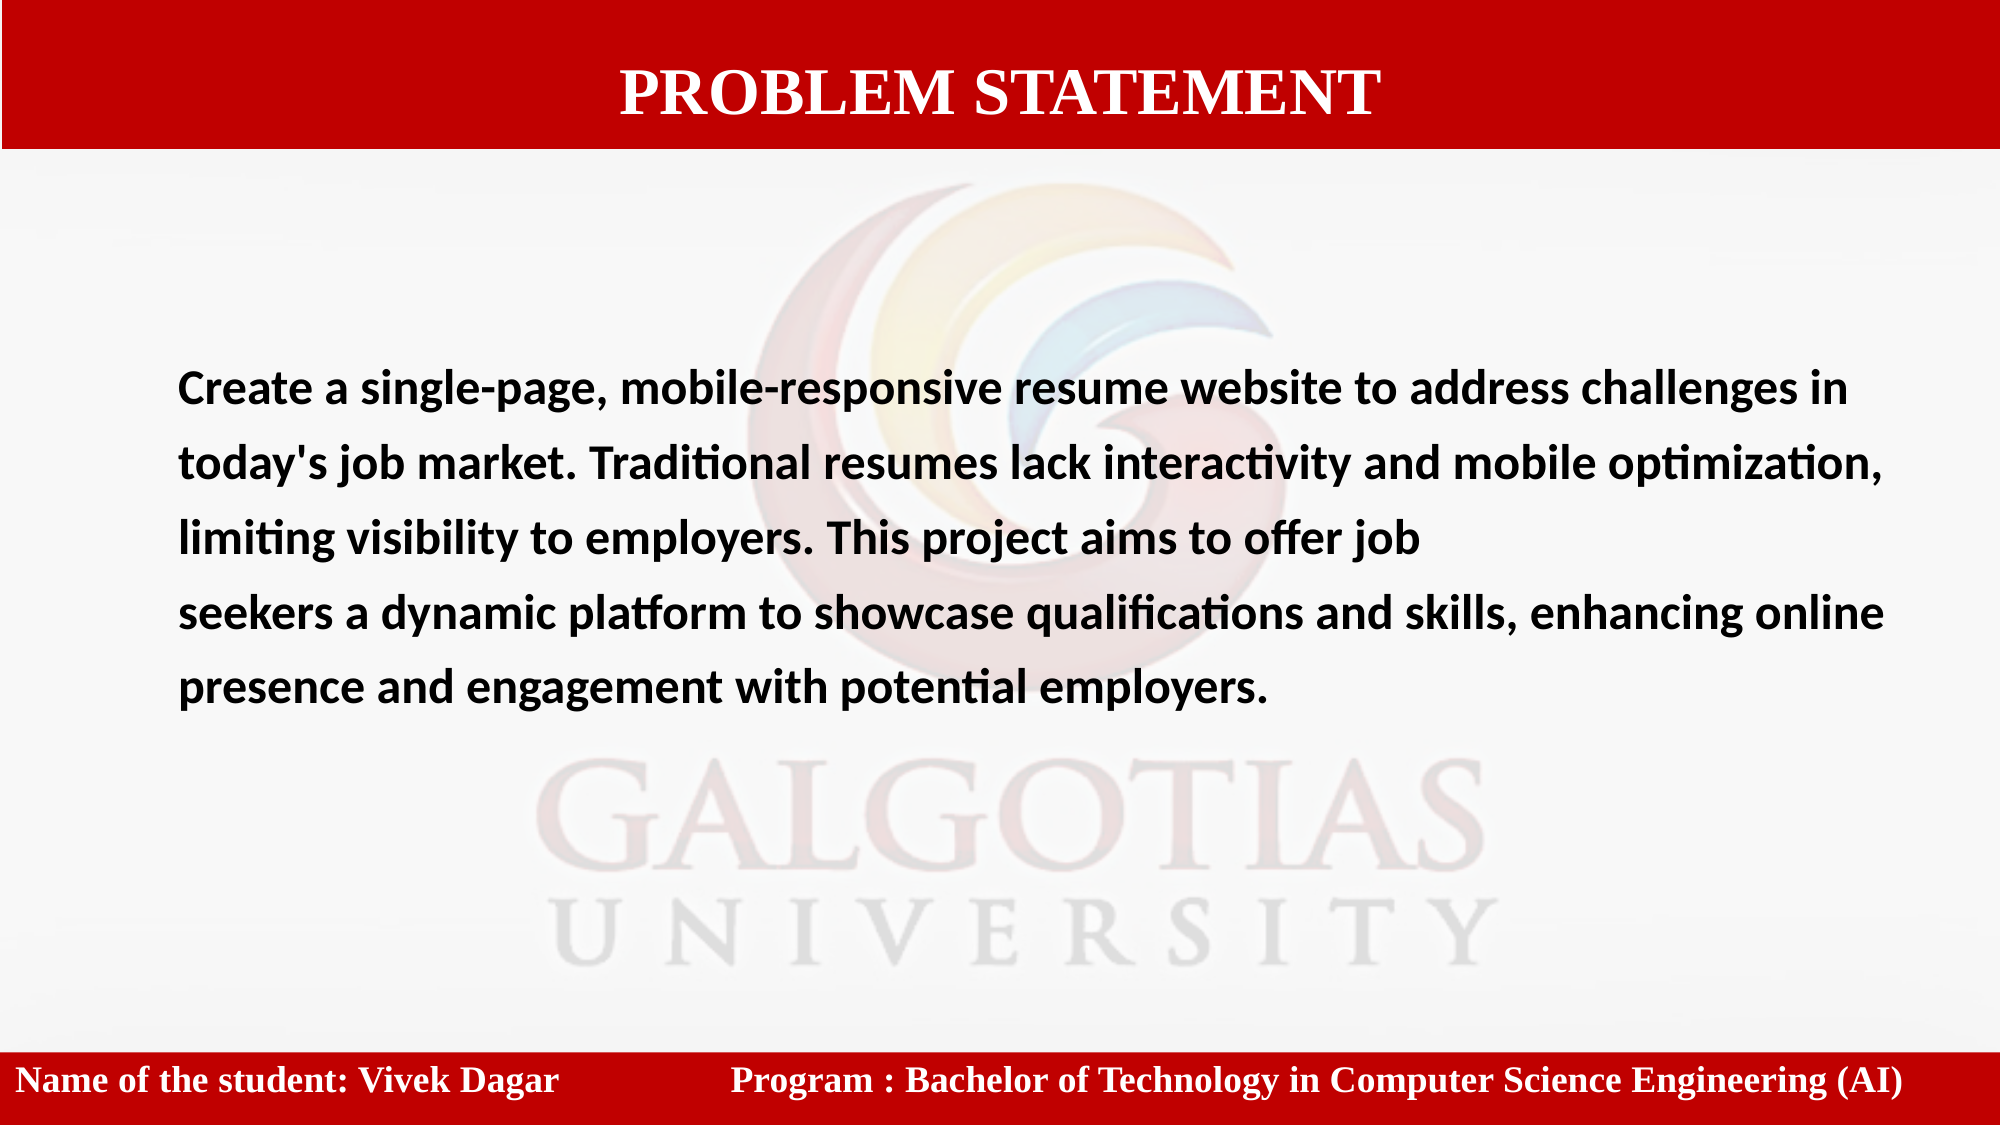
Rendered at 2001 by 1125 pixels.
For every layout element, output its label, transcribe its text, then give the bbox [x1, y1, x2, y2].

text_box Name of the student: Vivek Dagar Program : Bachelor of Technology in Computer Science Engineering (AI) [0, 1052, 2000, 1125]
list Create a single-page, mobile-responsive resume website to address challenges in today's job market. Traditional resumes lack interactivity and mobile optimization, limiting visibility to employers. This project aims to offer job seekers a dynamic platform to showcase qualifications and skills, enhancing online presence and engagement with potential employers. [163, 353, 2000, 1089]
text_box PROBLEM STATEMENT [2, 0, 2000, 149]
